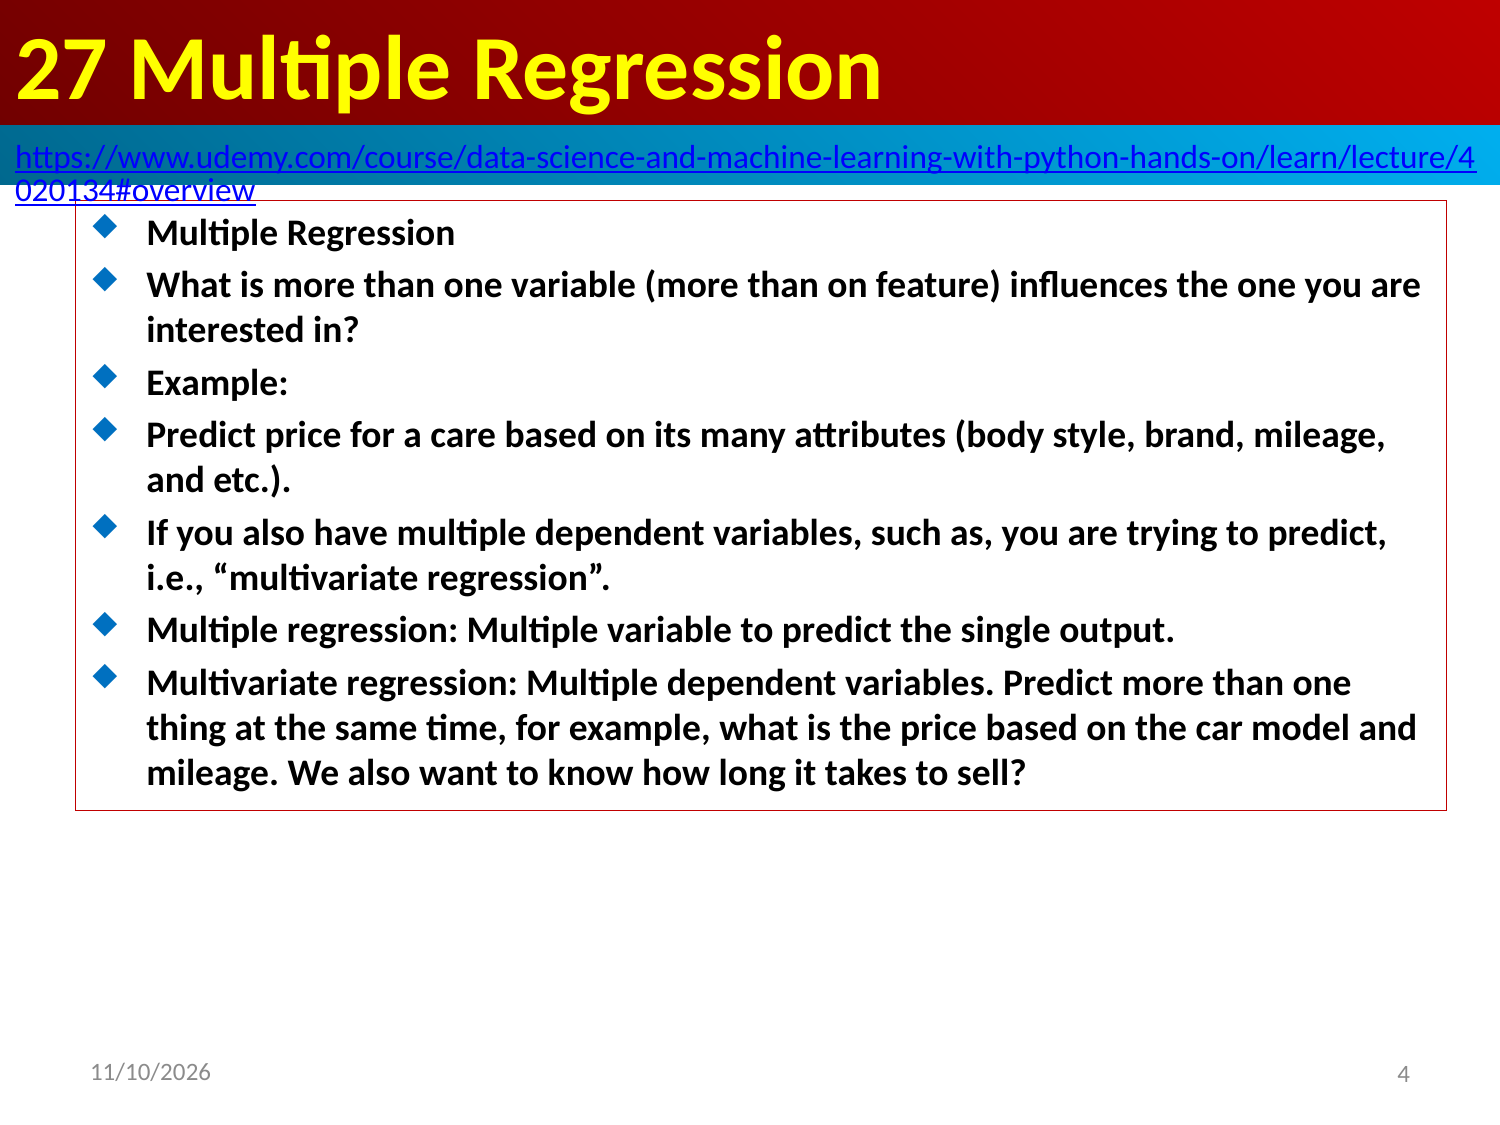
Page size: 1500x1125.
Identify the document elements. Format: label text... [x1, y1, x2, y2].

slide_number 4 [1074, 1042, 1425, 1103]
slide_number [75, 1040, 425, 1101]
text_box https://www.udemy.com/course/data-science-and-machine-learning-with-python-hands-on/learn/lecture/4020134#overview [0, 125, 1500, 185]
subtitle Multiple Regression What is more than one variable (more than on feature) influences the one you are interested in? Example: Predict price for a care based on its many attributes (body style, brand, mileage, and etc.). If you also have multiple dependent variables, such as, you are trying to predict, i.e., “multivariate regression”. Multiple regression: Multiple variable to predict the single output. Multivariate regression: Multiple dependent variables. Predict more than one thing at the same time, for example, what is the price based on the car model and mileage. We also want to know how long it takes to sell? [75, 200, 1447, 811]
title 27 Multiple Regression [0, 0, 1500, 125]
